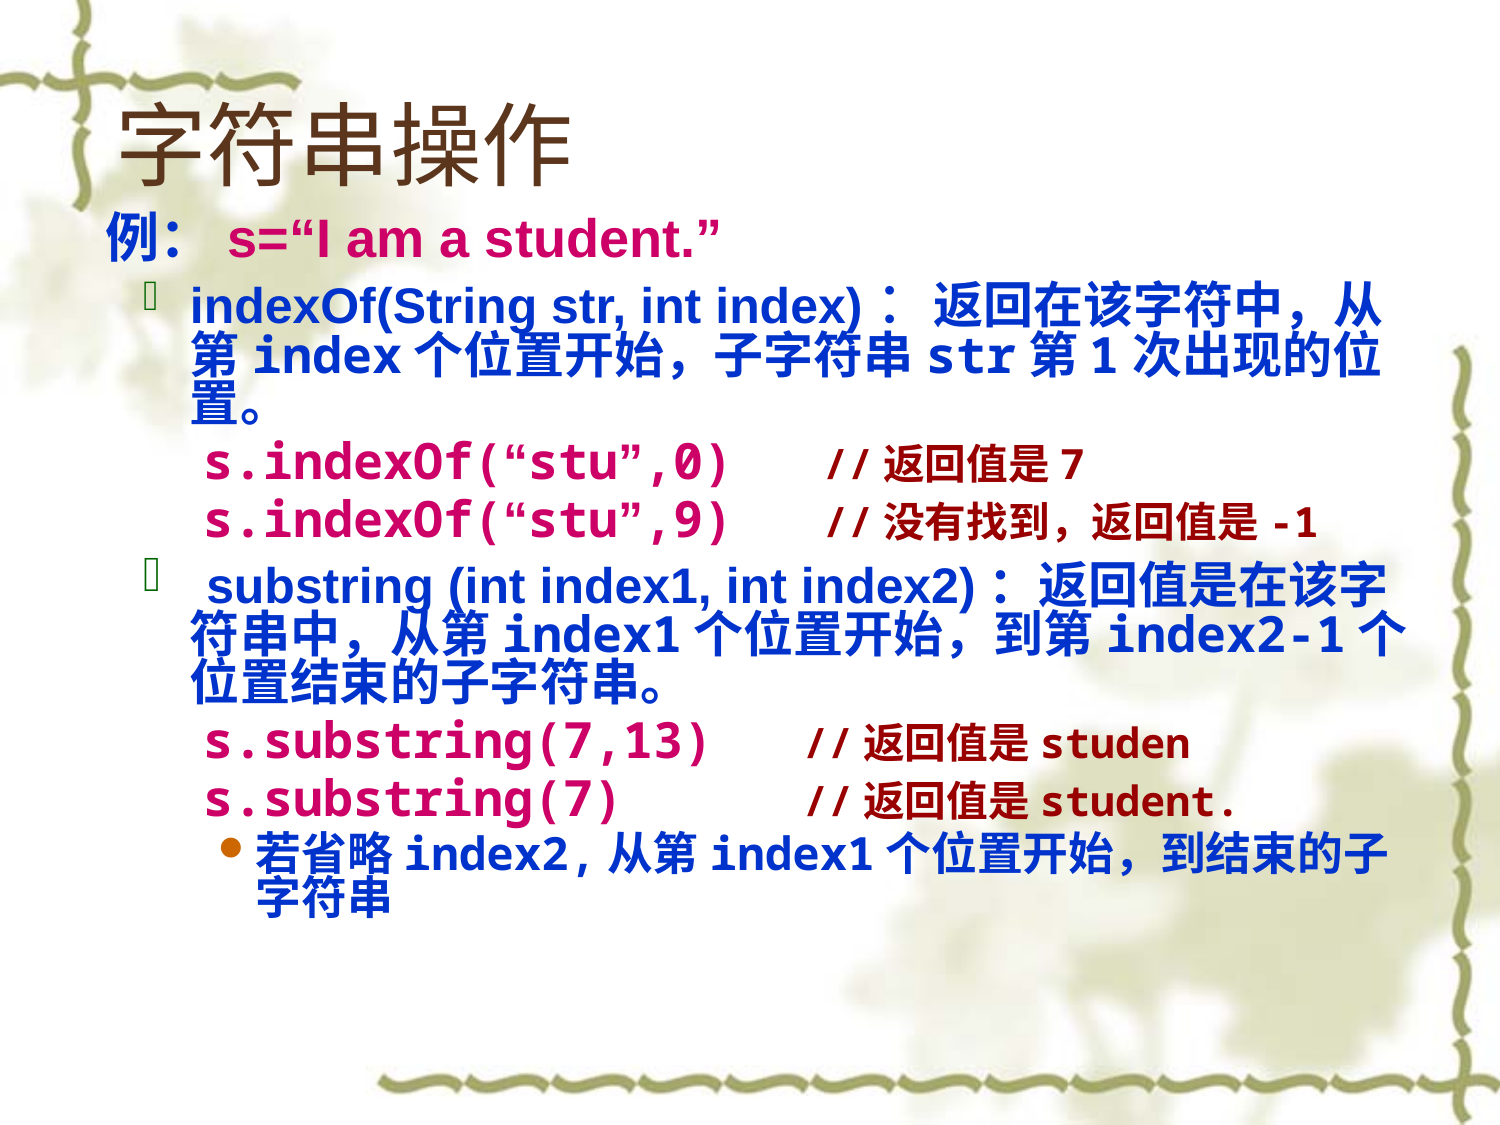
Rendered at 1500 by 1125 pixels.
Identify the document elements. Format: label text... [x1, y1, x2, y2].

list 例：s=“I am a student.” indexOf(String str, int index)：返回在该字符中，从第index个位置开始，子字符串str第1次出现的位置。 s.indexOf(“stu”,0) //返回值是7 s.indexOf(“stu”,9) //没有找到，返回值是-1 substring (int index1, int index2)：返回值是在该字符串中，从第index1个位置开始，到第index2-1个位置结束的子字符串。 s.substring(7,13) //返回值是studen s.substring(7) //返回值是student. 若省略index2,从第index1个位置开始，到结束的子字符串 [52, 207, 1431, 1024]
title 字符串操作 [100, 77, 835, 209]
picture [0, 0, 1500, 1125]
